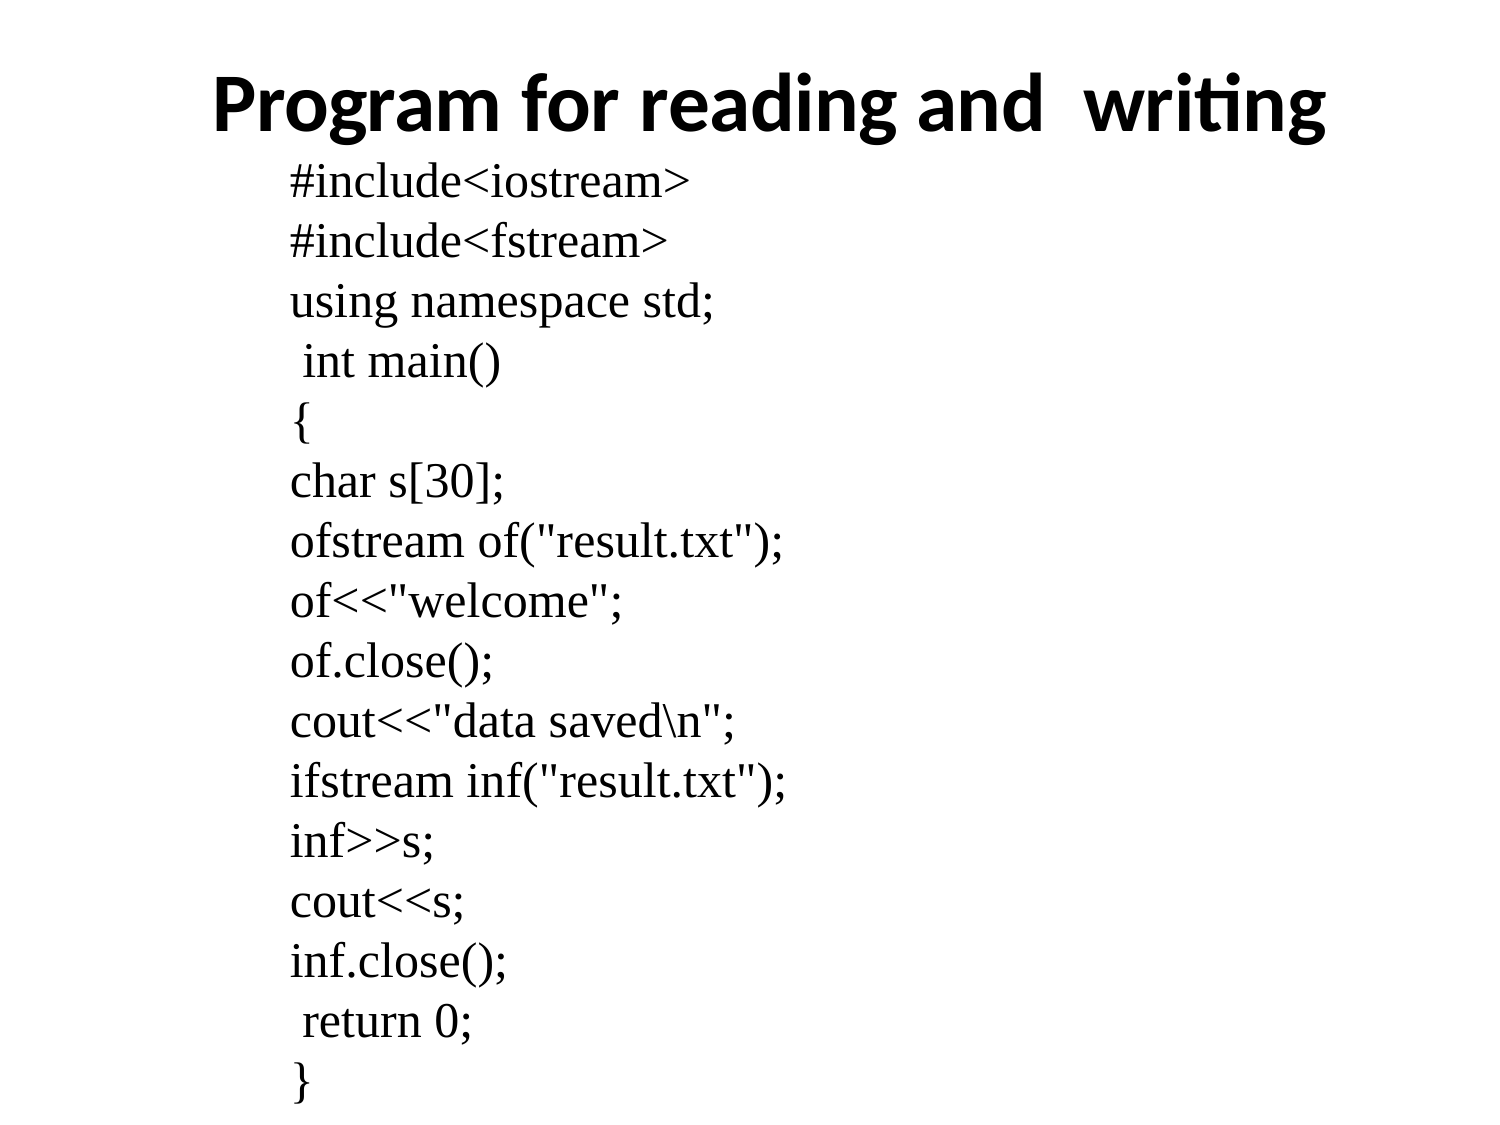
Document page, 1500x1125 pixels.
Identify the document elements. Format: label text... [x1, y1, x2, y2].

text_box #include<iostream> #include<fstream> using namespace std; int main() { char s[30]; ofstream of("result.txt"); of<<"welcome"; of.close(); cout<<"data saved\n"; ifstream inf("result.txt"); inf>>s; cout<<s; inf.close(); return 0; } [275, 140, 1350, 1116]
title Program for reading and writing [125, 46, 1413, 237]
